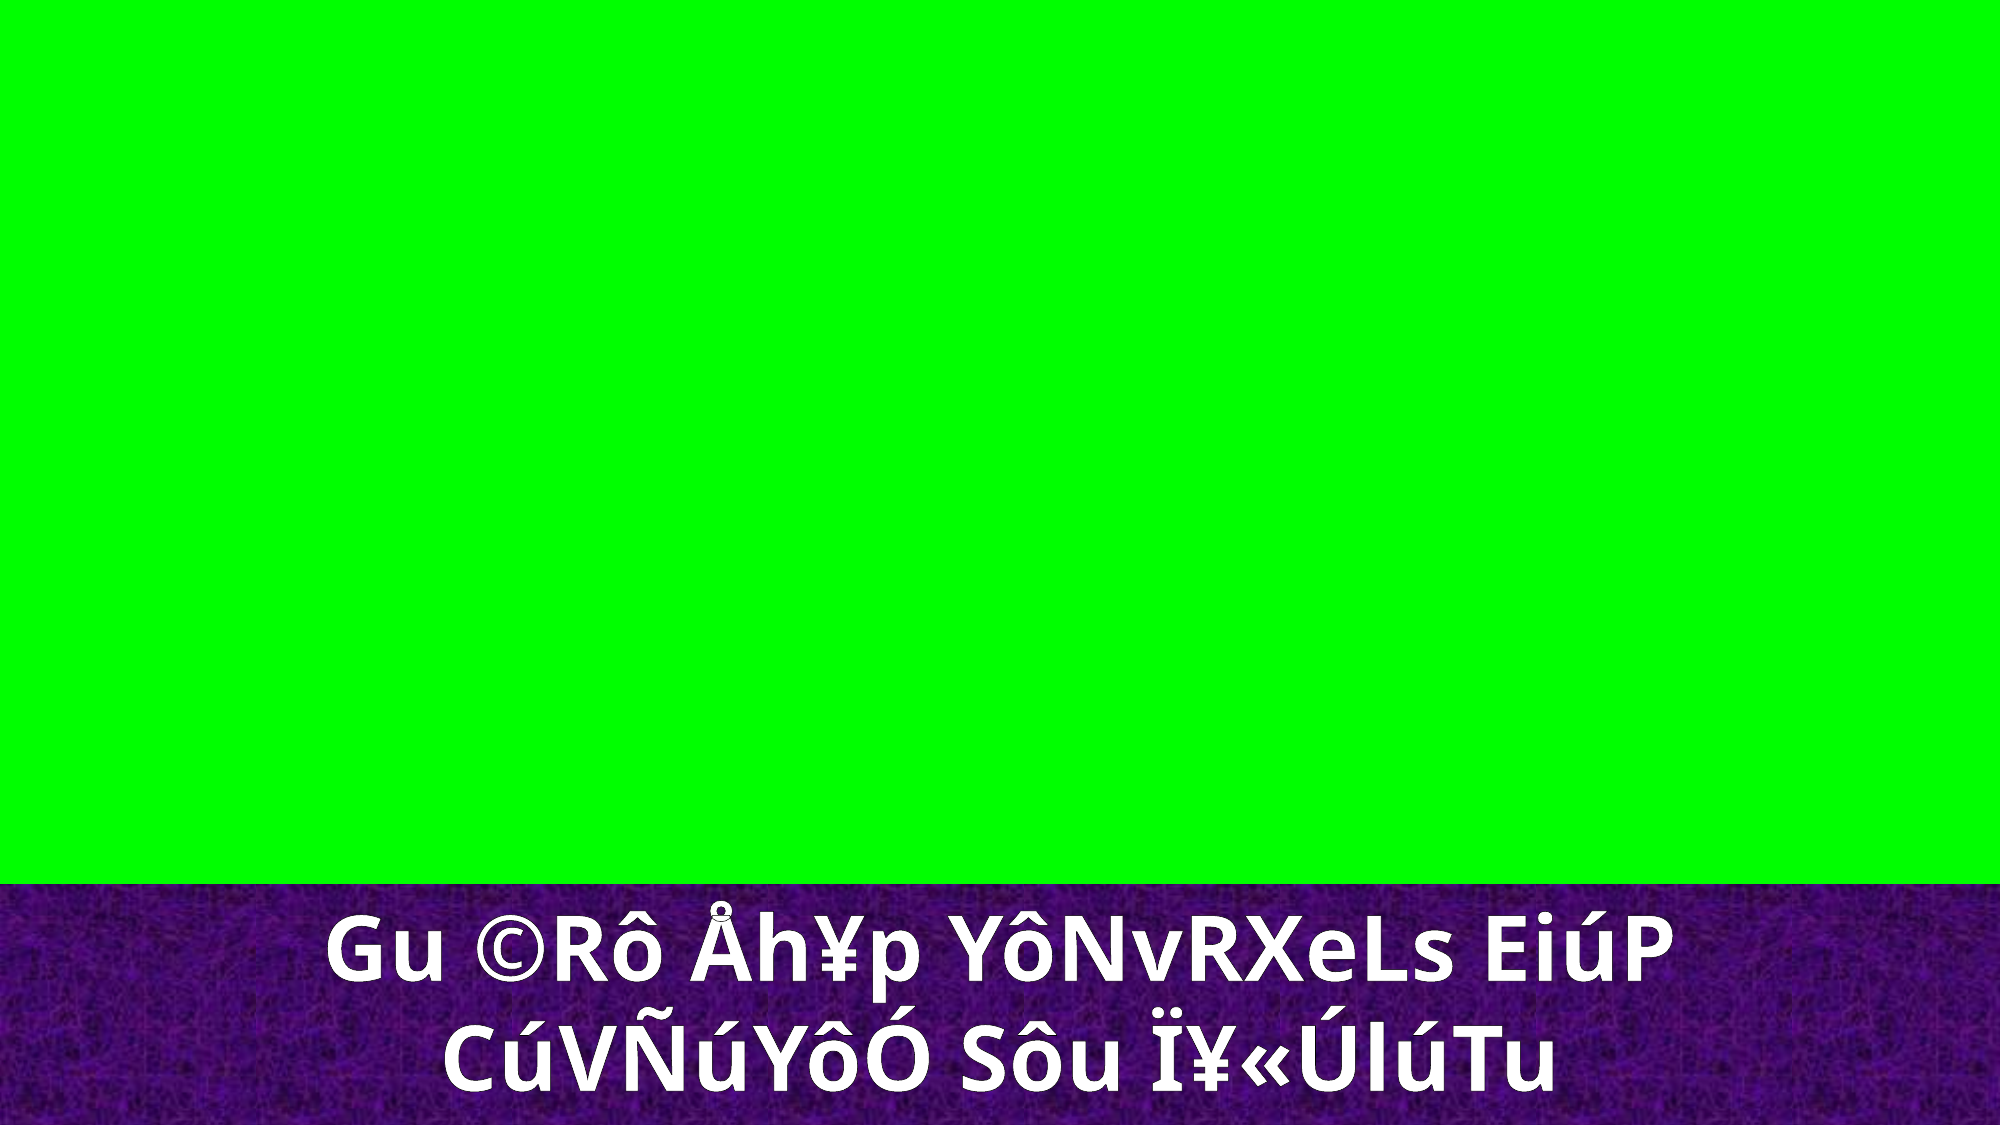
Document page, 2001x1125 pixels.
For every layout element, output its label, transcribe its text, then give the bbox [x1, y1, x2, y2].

text_box [0, 884, 2000, 1125]
text_box Gu ©Rô Åh¥p YôNvRXeLs EiúP CúVÑúYôÓ Sôu Ï¥«ÚlúTu [49, 882, 1951, 1117]
